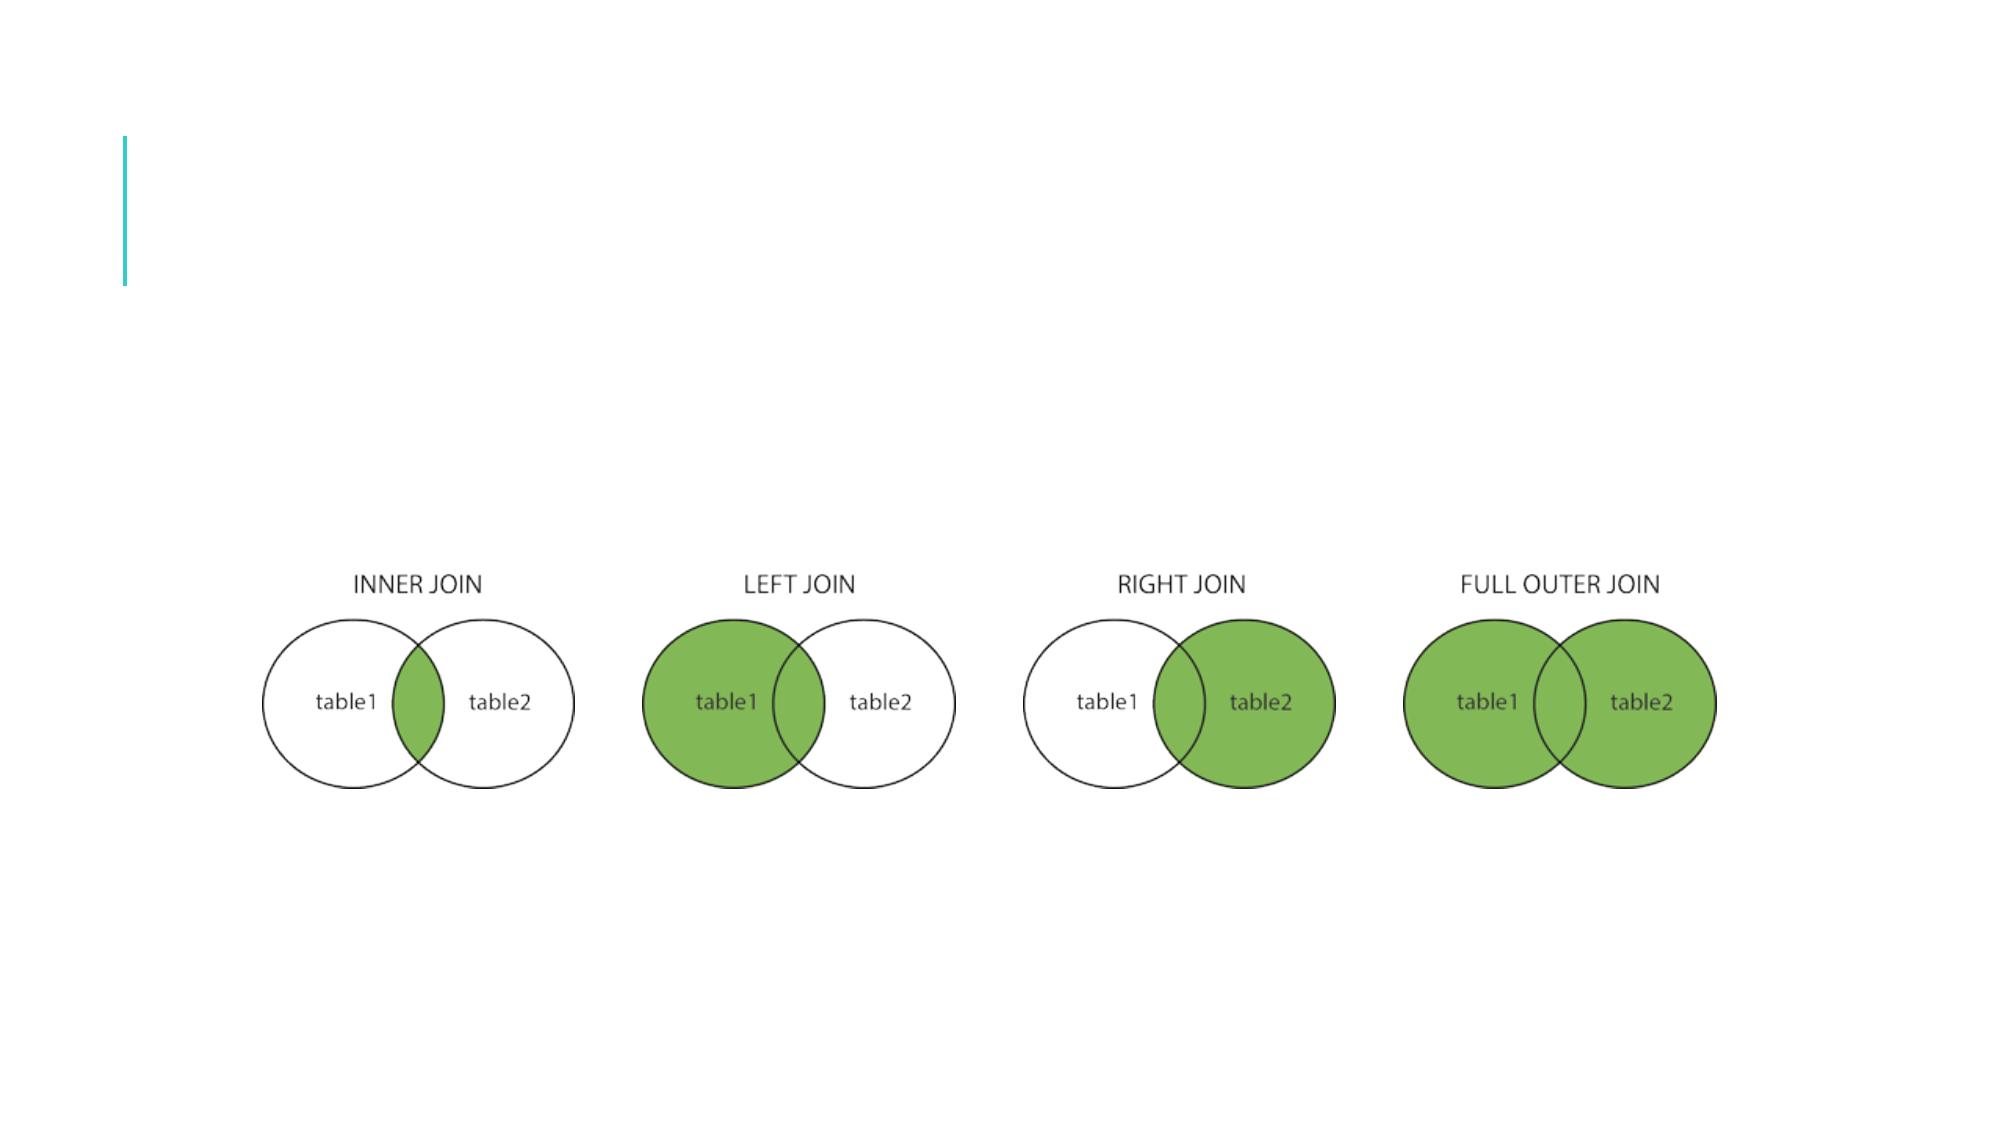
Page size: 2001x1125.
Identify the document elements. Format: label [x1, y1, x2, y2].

picture [1403, 562, 1717, 790]
picture [642, 562, 956, 790]
picture [1023, 562, 1337, 790]
picture [262, 562, 576, 790]
